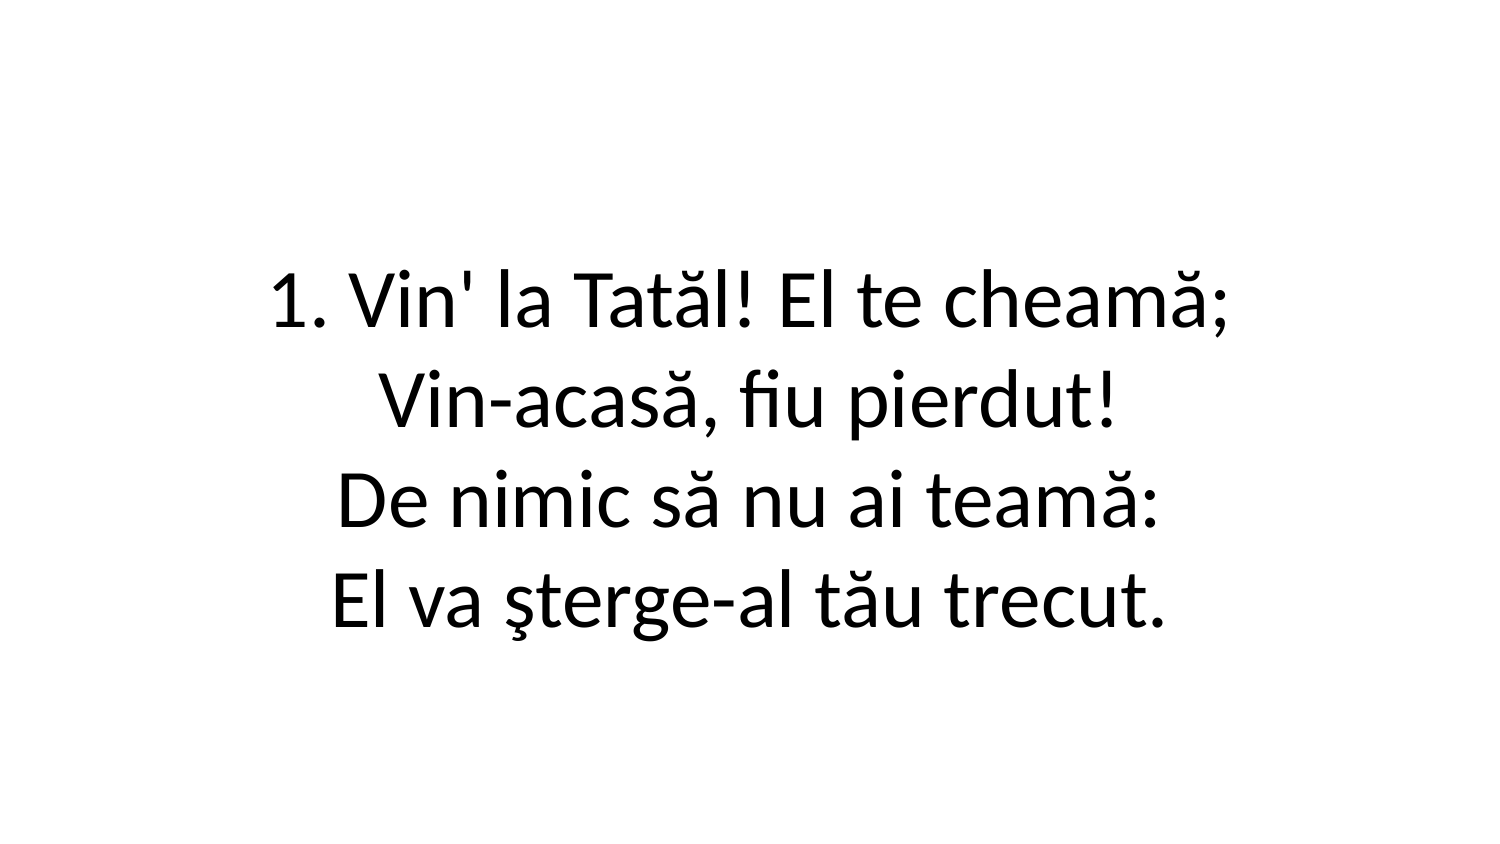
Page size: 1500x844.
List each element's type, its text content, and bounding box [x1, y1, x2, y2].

text_box 1. Vin' la Tatăl! El te cheamă; Vin-acasă, fiu pierdut! De nimic să nu ai teamă: El va şterge-al tău trecut. [251, 192, 1248, 652]
